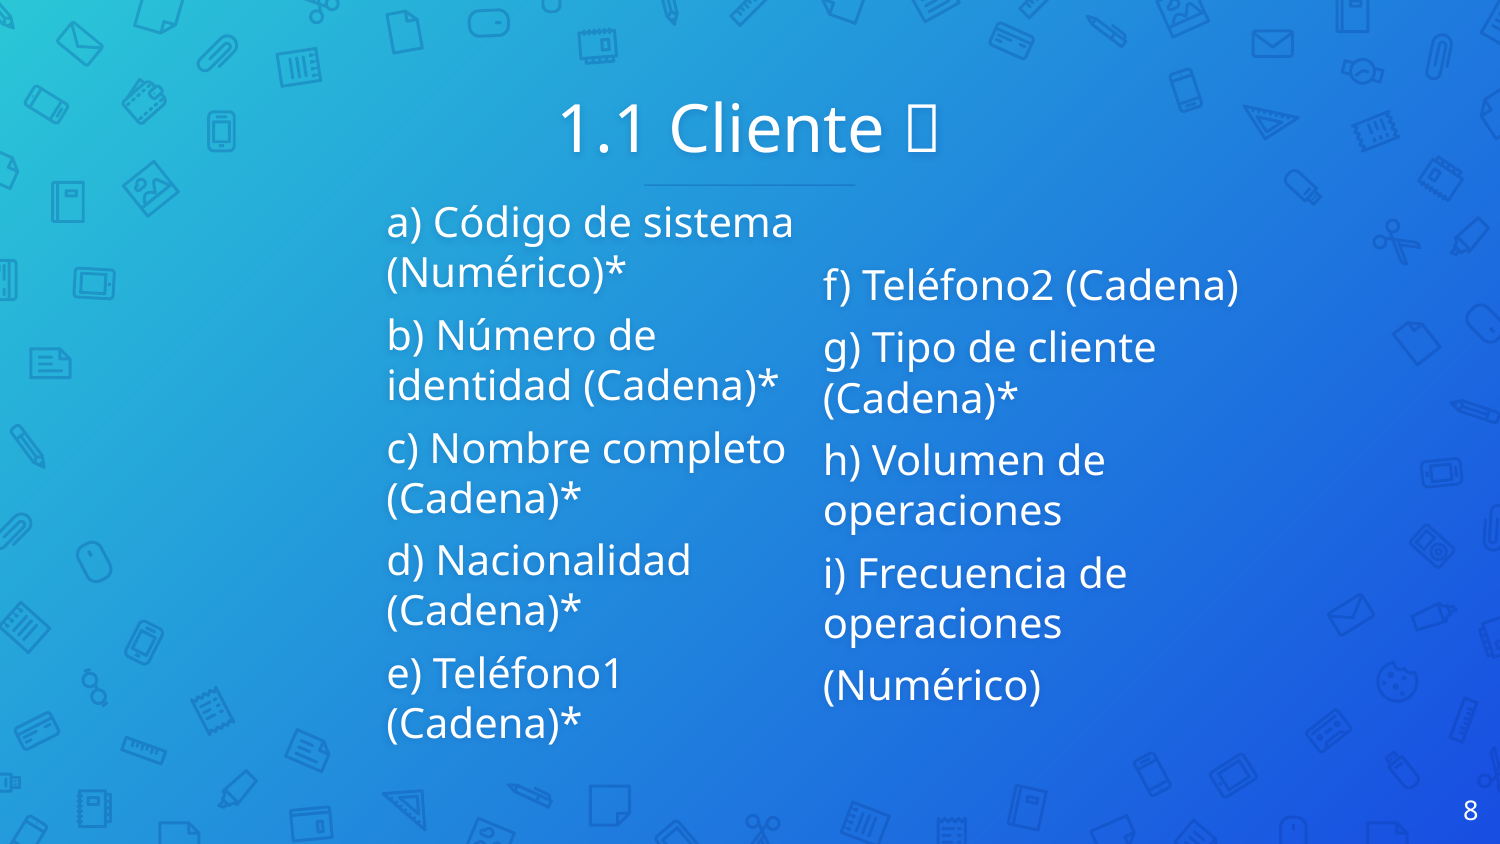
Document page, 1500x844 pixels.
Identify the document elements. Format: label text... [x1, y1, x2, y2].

slide_number 8 [1403, 779, 1494, 844]
title 1.1 Cliente 👤 [182, 58, 1318, 182]
list a) Código de sistema (Numérico)* b) Número de identidad (Cadena)* c) Nombre completo (Cadena)* d) Nacionalidad (Cadena)* e) Teléfono1 (Cadena)* f) Teléfono2 (Cadena) g) Tipo de cliente (Cadena)* h) Volumen de operaciones i) Frecuencia de operaciones (Numérico) [358, 181, 1262, 727]
